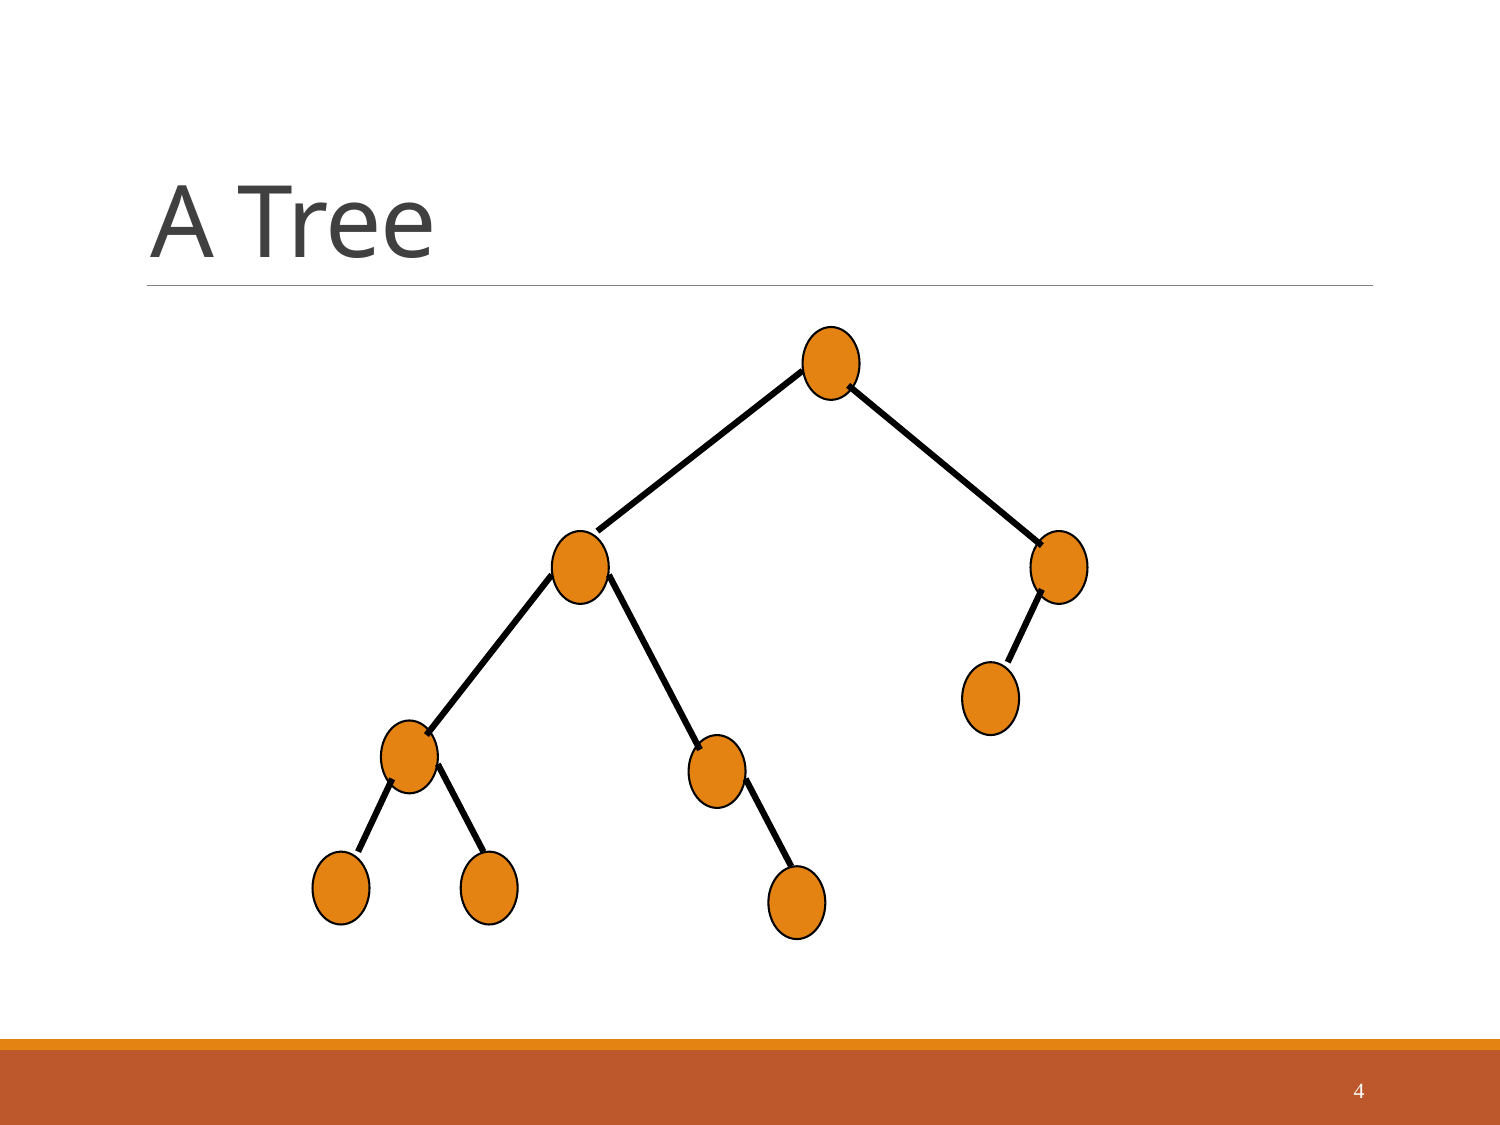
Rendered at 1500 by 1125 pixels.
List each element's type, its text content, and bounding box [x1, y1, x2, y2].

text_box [311, 311, 1088, 964]
slide_number 4 [1218, 1059, 1380, 1120]
title A Tree [135, 47, 1373, 285]
